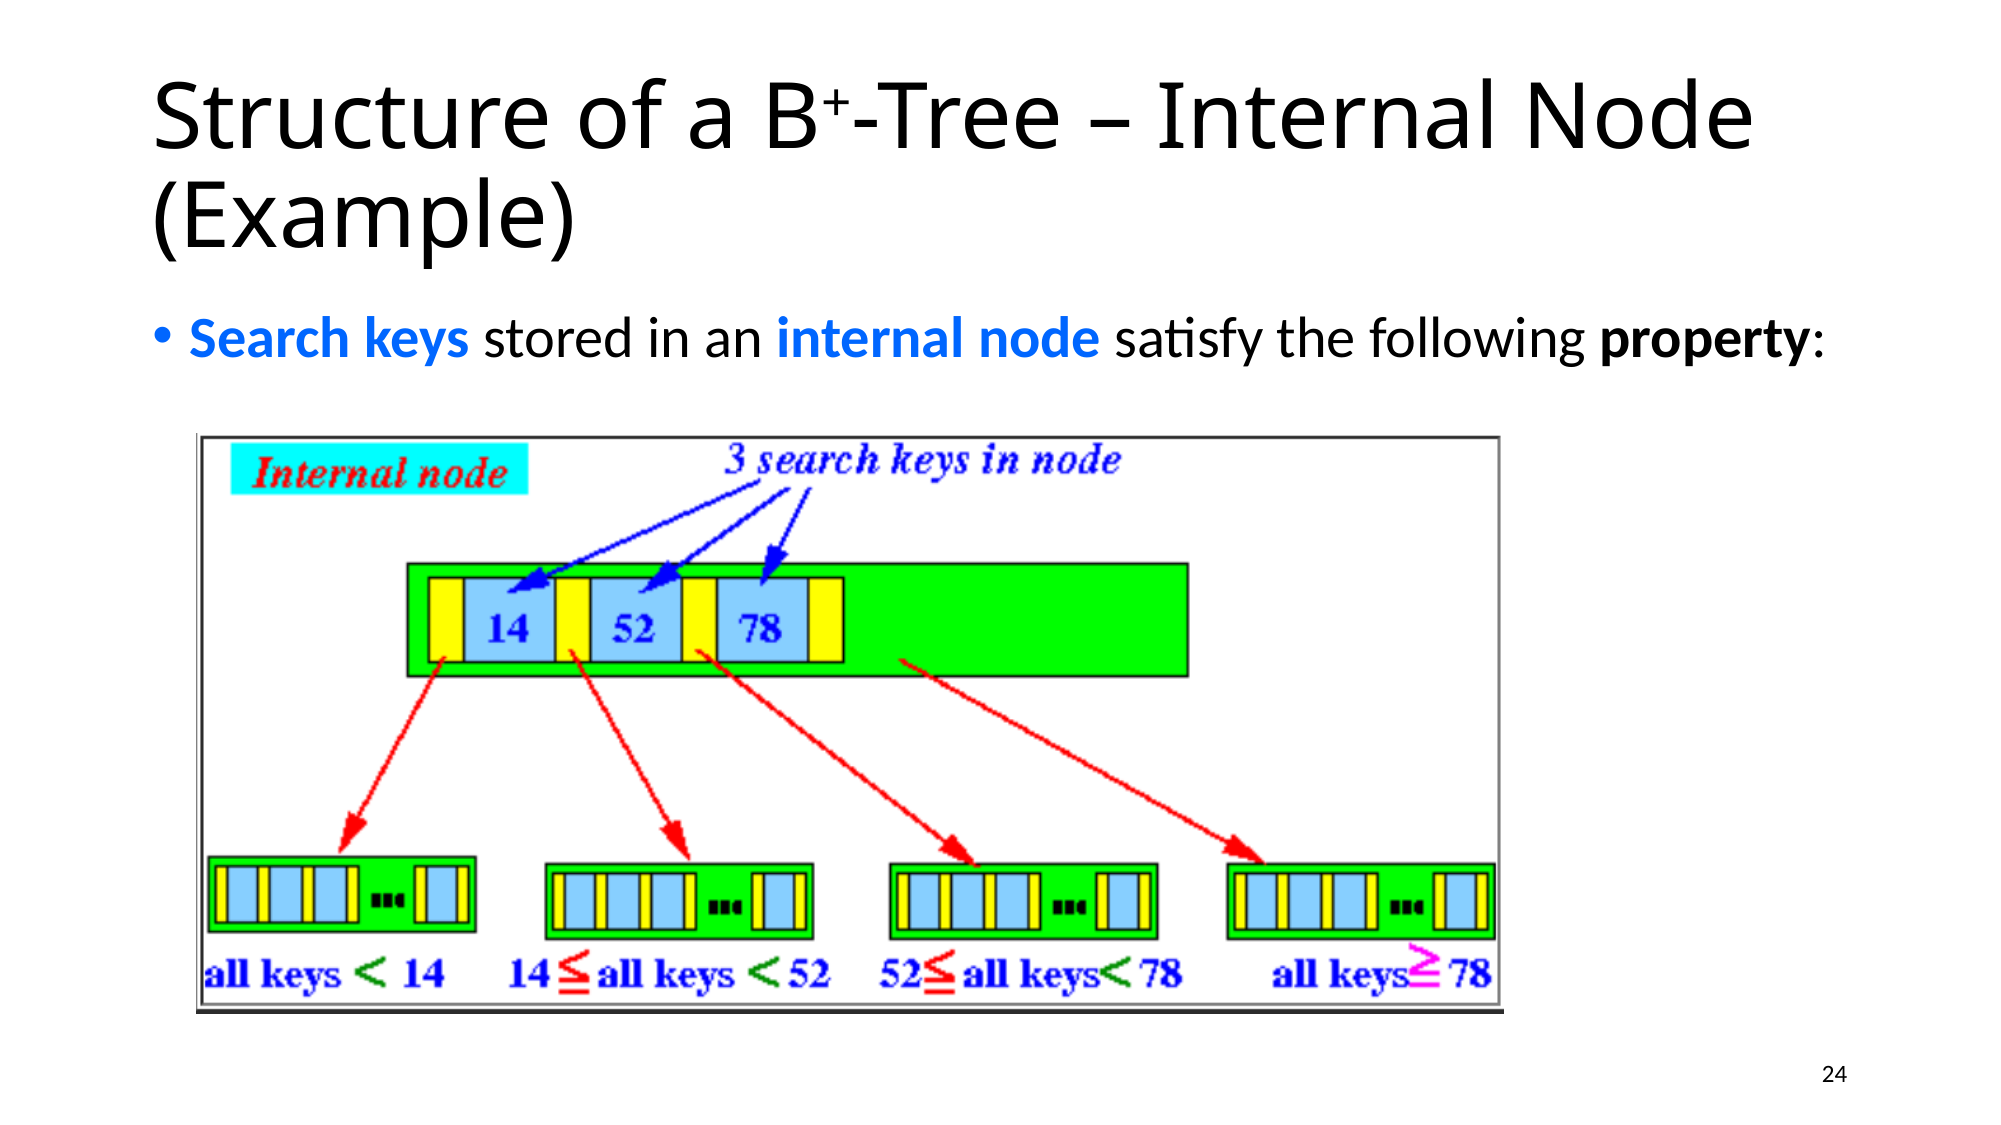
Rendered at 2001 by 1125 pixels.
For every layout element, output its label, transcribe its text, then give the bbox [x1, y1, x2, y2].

title Structure of a B+-Tree – Internal Node (Example) [137, 59, 1863, 278]
list Search keys stored in an internal node satisfy the following property: [137, 299, 1863, 1014]
picture [196, 433, 1504, 1014]
slide_number 24 [1412, 1042, 1863, 1103]
